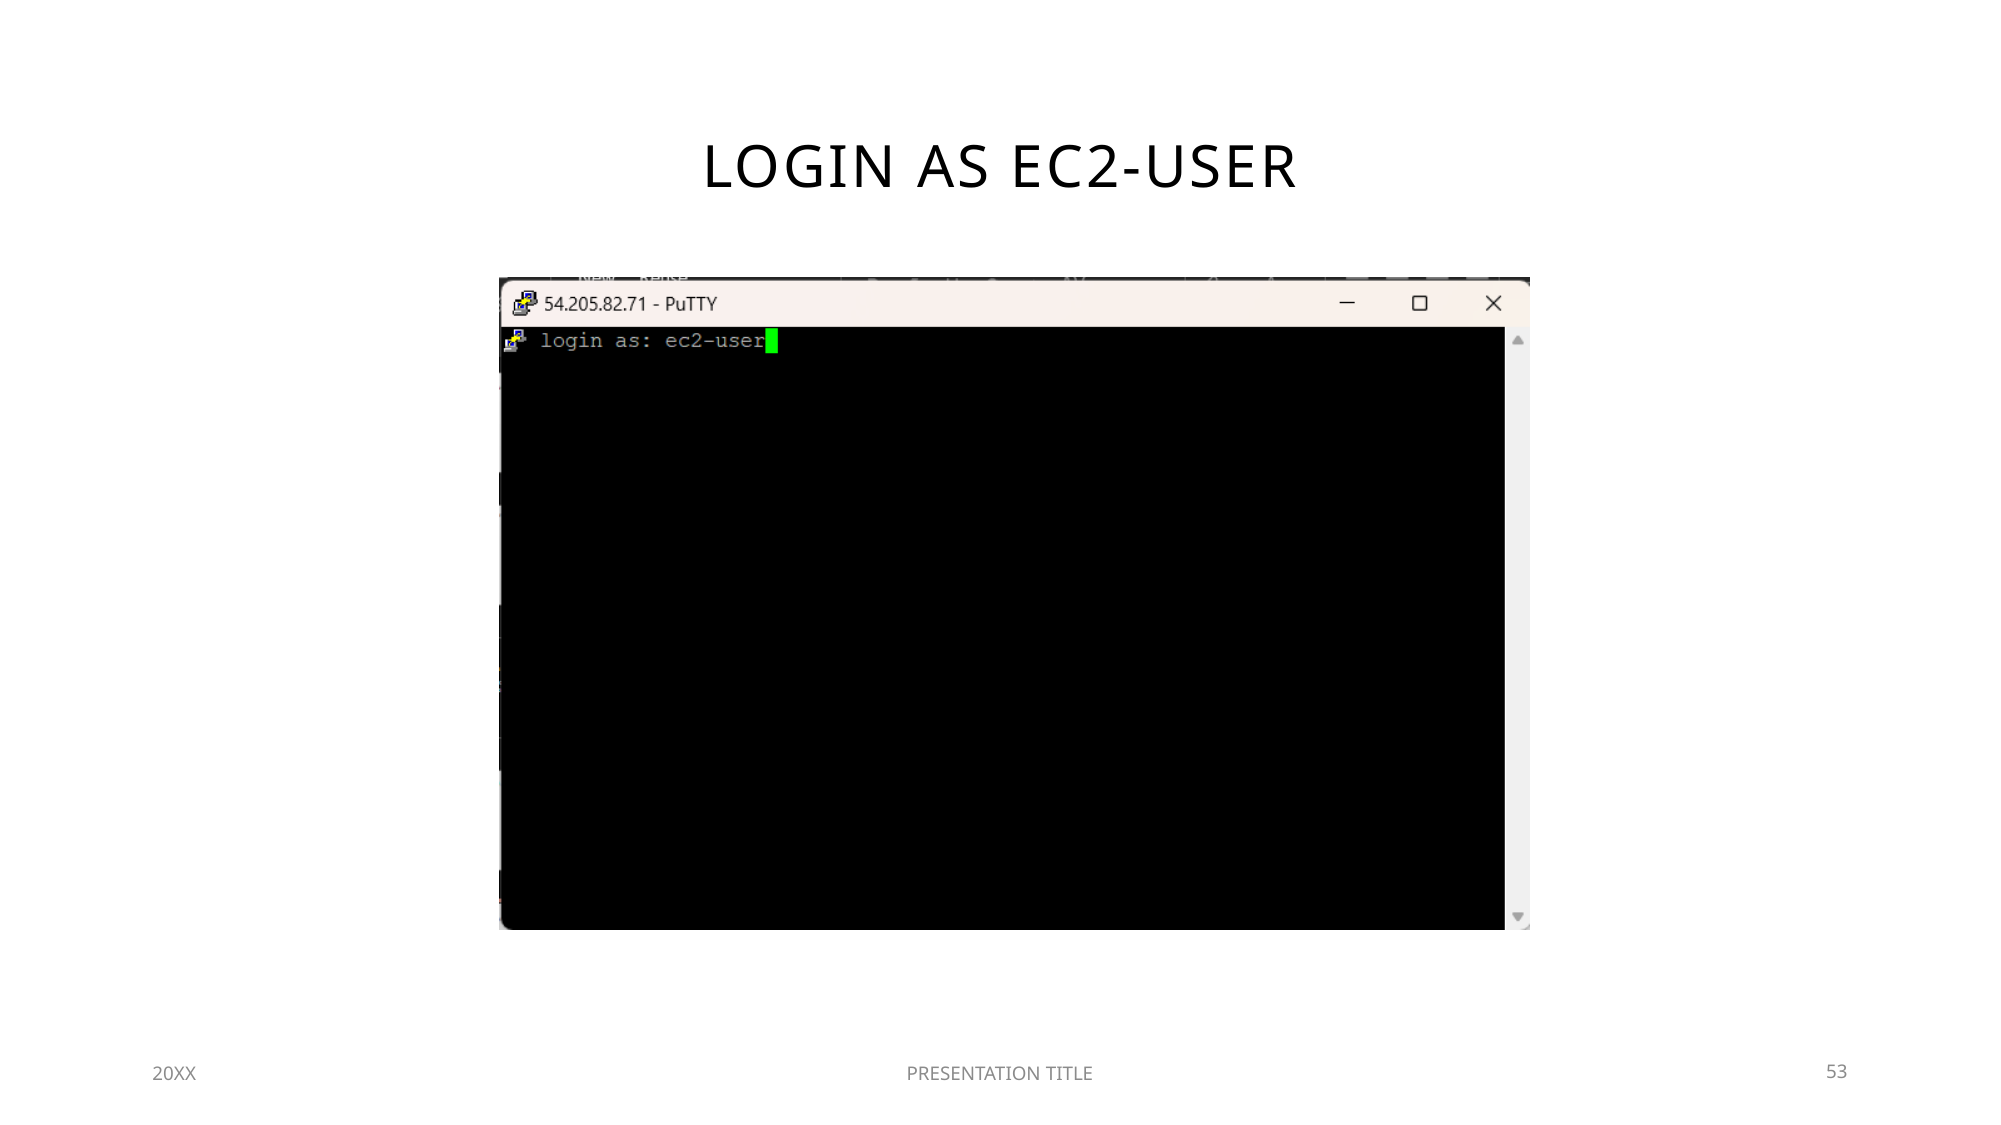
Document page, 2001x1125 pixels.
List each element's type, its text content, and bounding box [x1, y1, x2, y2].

slide_number 53 [1412, 1042, 1863, 1103]
picture [499, 277, 1530, 930]
title Login as ec2-user [137, 59, 1863, 278]
footer PRESENTATION TITLE [662, 1042, 1338, 1103]
slide_number 20XX [137, 1042, 588, 1103]
